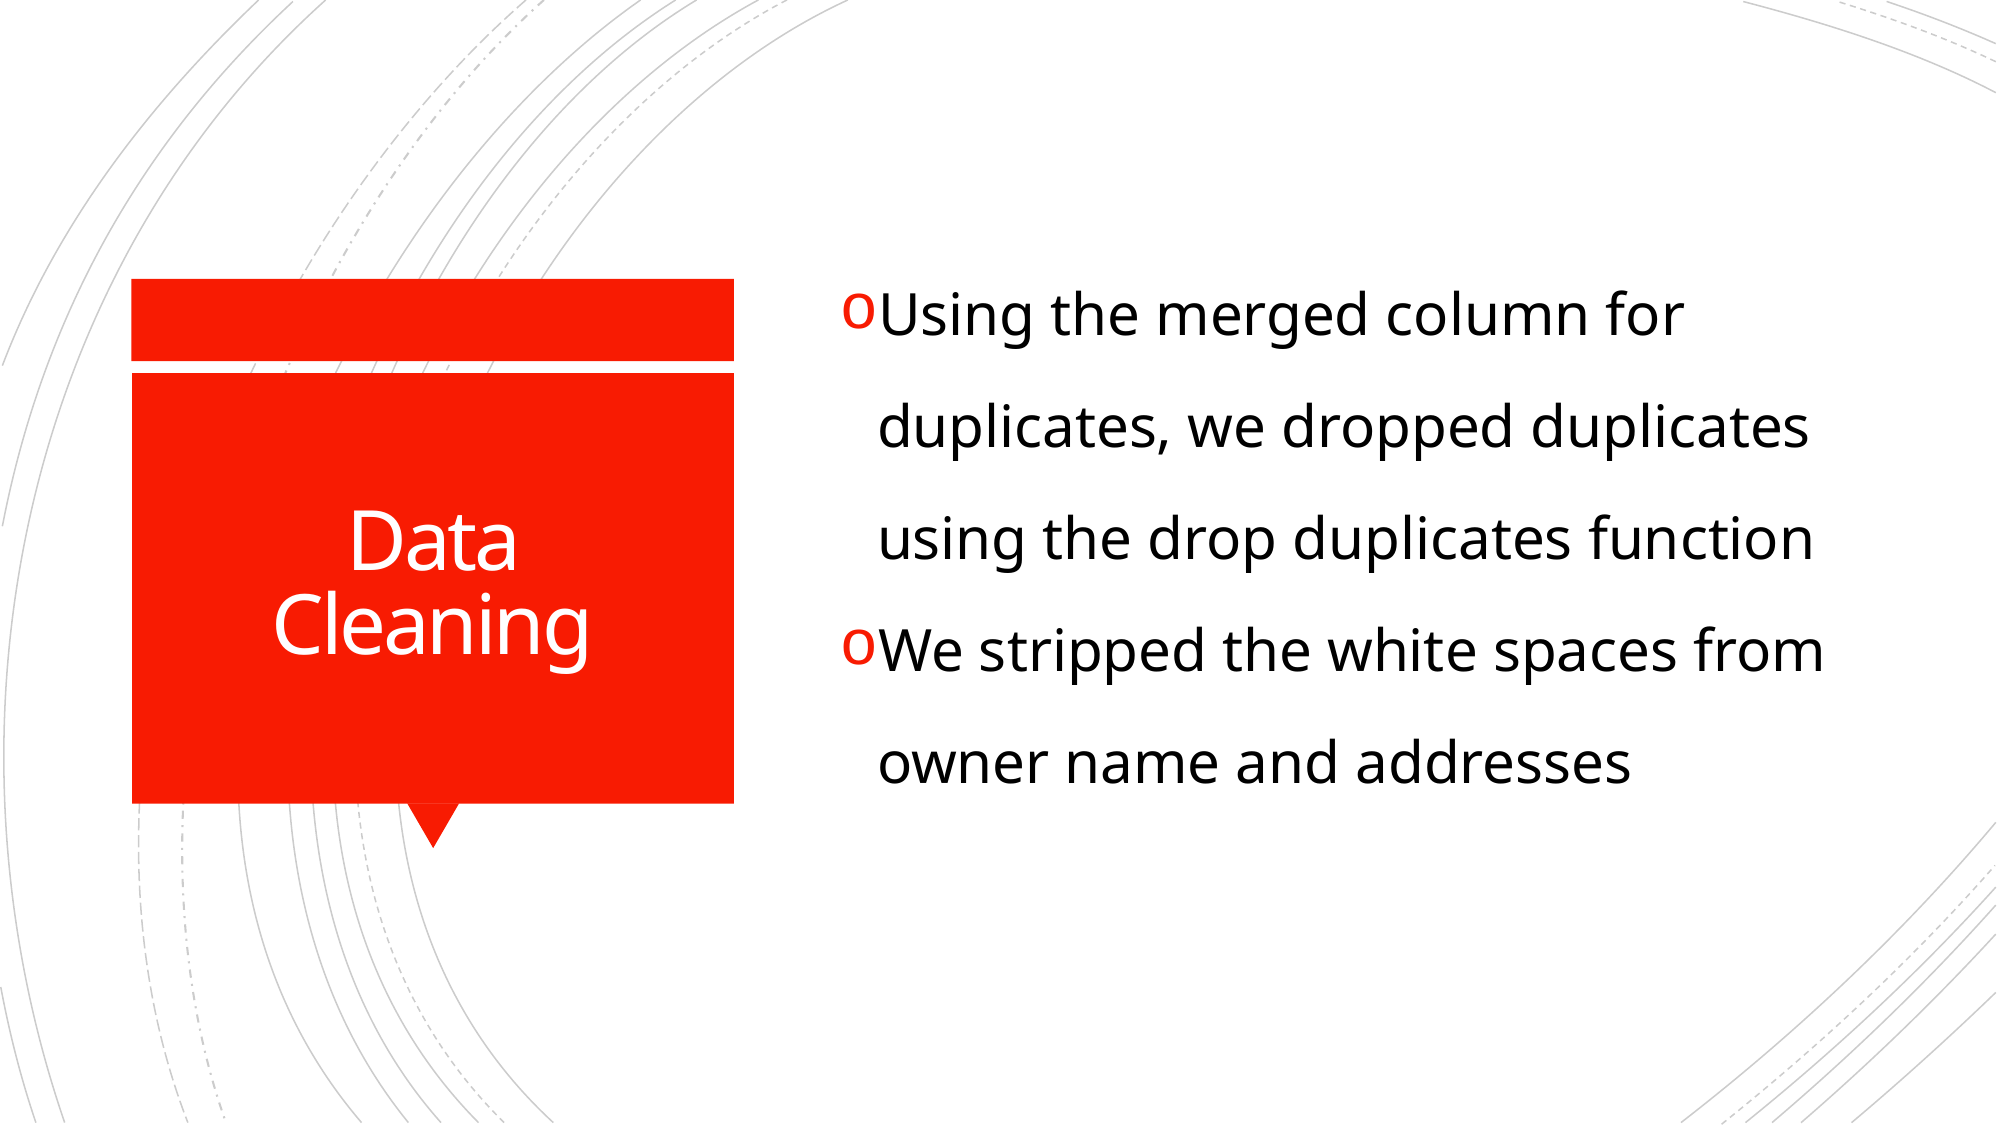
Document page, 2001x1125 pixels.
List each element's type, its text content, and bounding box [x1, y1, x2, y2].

title Data Cleaning [145, 385, 720, 789]
list Using the merged column for duplicates, we dropped duplicates using the drop duplicates function We stripped the white spaces from owner name and addresses [839, 131, 1871, 993]
